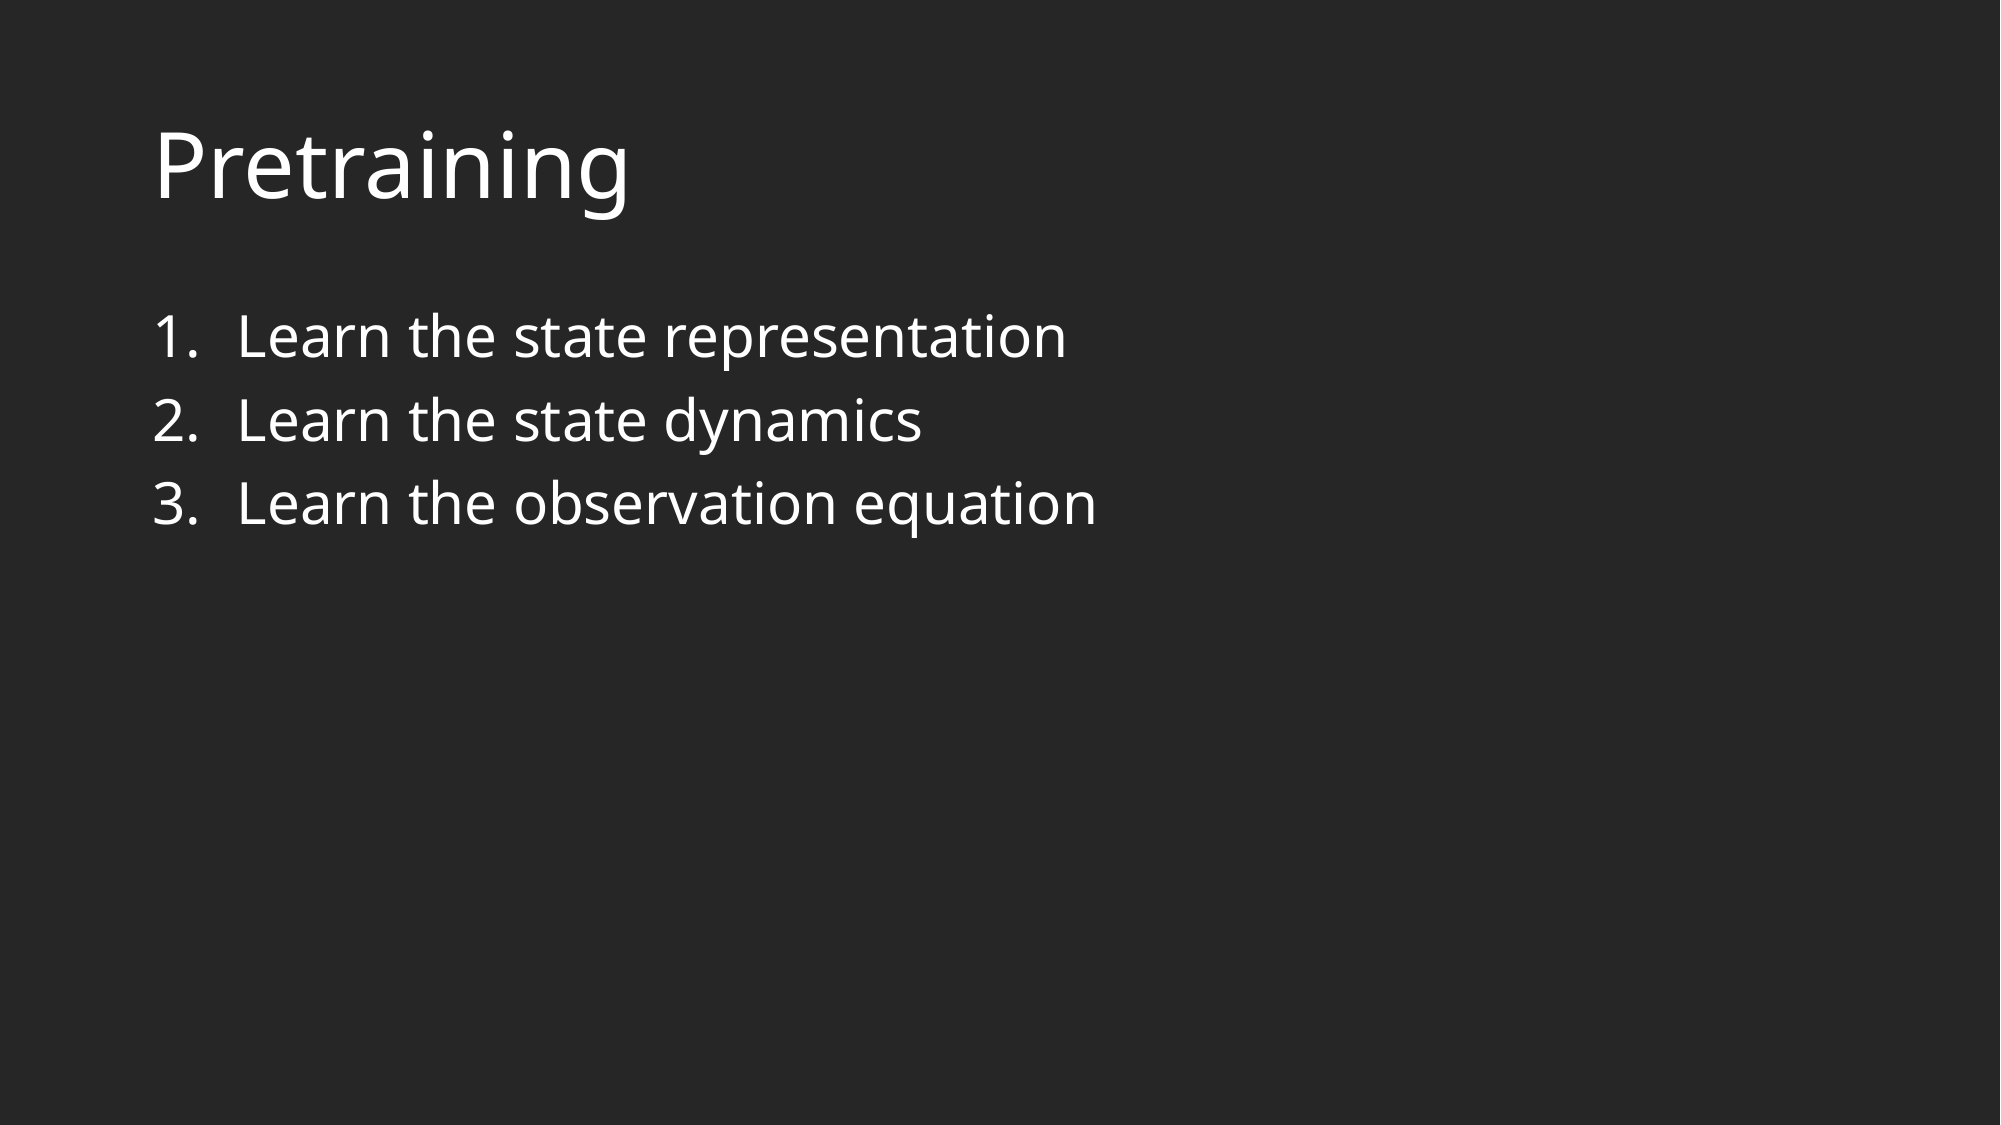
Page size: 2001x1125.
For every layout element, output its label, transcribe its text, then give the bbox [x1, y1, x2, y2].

title Pretraining [137, 59, 1863, 278]
list Learn the state representation Learn the state dynamics Learn the observation equation [137, 299, 1253, 1014]
